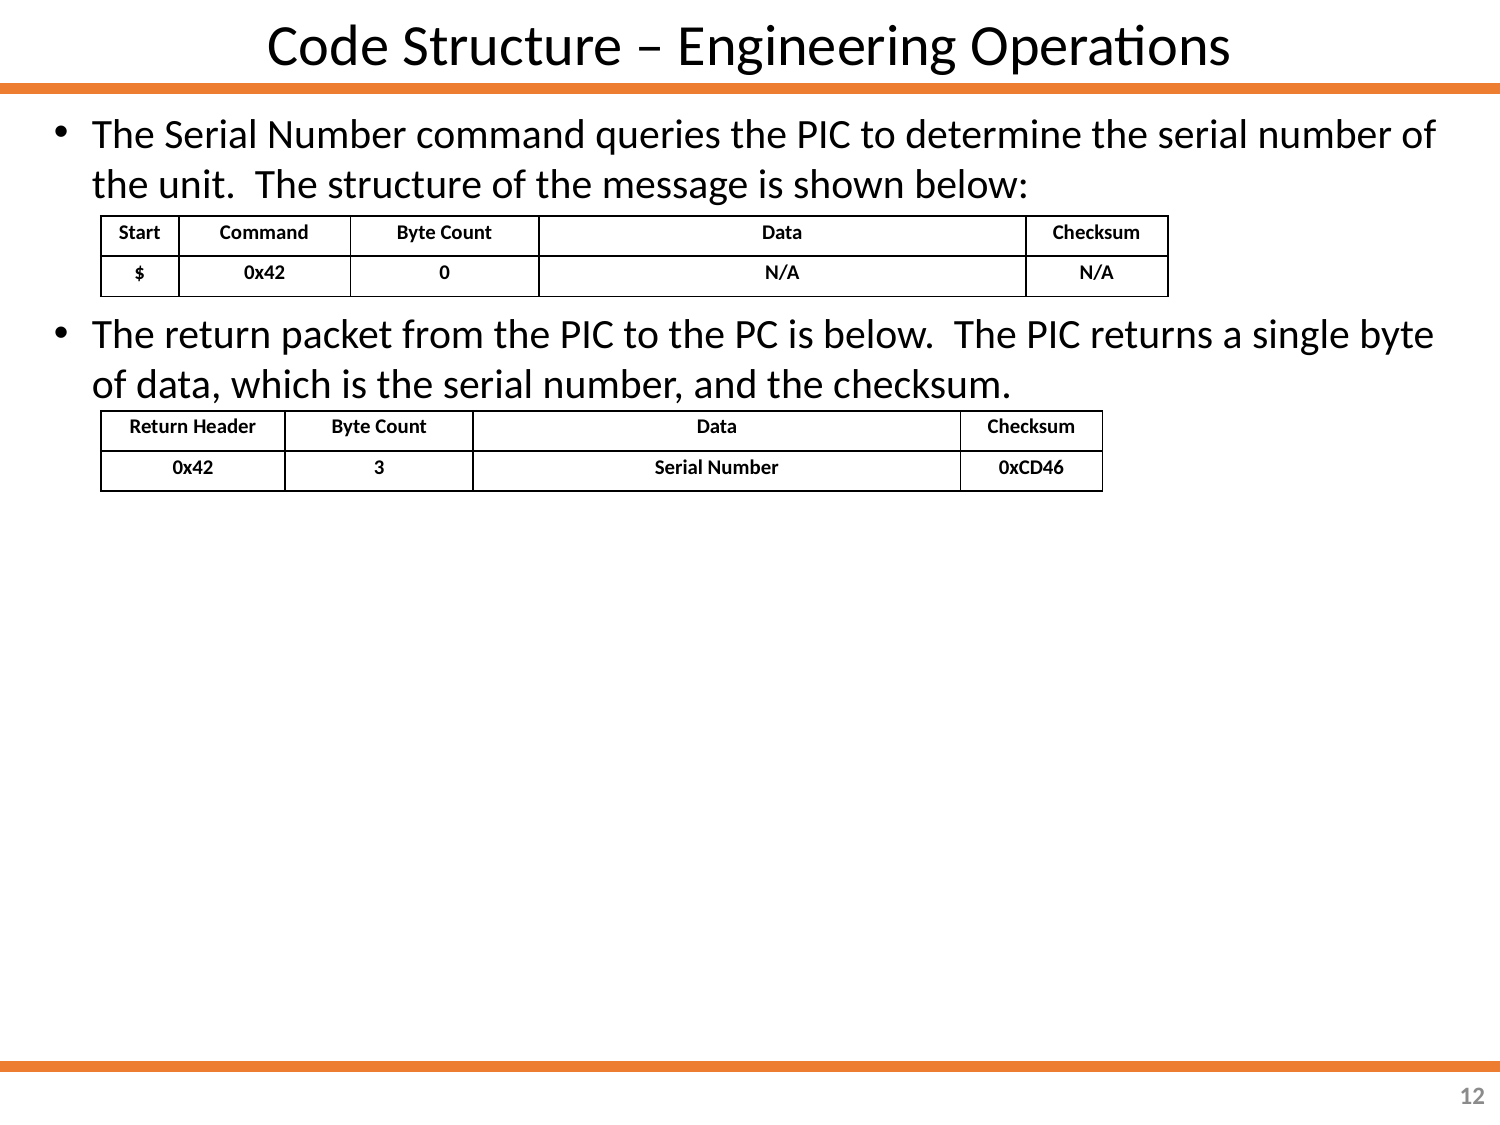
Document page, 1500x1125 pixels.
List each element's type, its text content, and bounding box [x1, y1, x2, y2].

table_header Byte Count [286, 412, 472, 450]
table_cell N/A [540, 257, 1025, 295]
table_cell $ [102, 257, 178, 295]
table_cell Serial Number [474, 452, 960, 489]
text_box Code Structure – Engineering Operations [0, 0, 1500, 83]
table_cell 0xCD46 [961, 452, 1102, 489]
table_cell 3 [286, 452, 472, 489]
table_header Data [540, 217, 1025, 255]
text_box The Serial Number command queries the PIC to determine the serial number of the unit. The structure of the message is shown below: The return packet from the PIC to the PC is below. The PIC returns a single byte of data, which is the serial number, and the checksum. [39, 99, 1481, 565]
table_header Start [102, 217, 178, 255]
table_cell 0 [351, 257, 538, 295]
table_cell 0x42 [102, 452, 284, 489]
table_header Checksum [1027, 217, 1167, 255]
table_header Command [180, 217, 350, 255]
table_cell N/A [1027, 257, 1167, 295]
slide_number 12 [1162, 1072, 1500, 1125]
table_header Checksum [961, 412, 1102, 450]
table_header Return Header [102, 412, 284, 450]
table_cell 0x42 [180, 257, 350, 295]
table_header Data [474, 412, 960, 450]
table_header Byte Count [351, 217, 538, 255]
